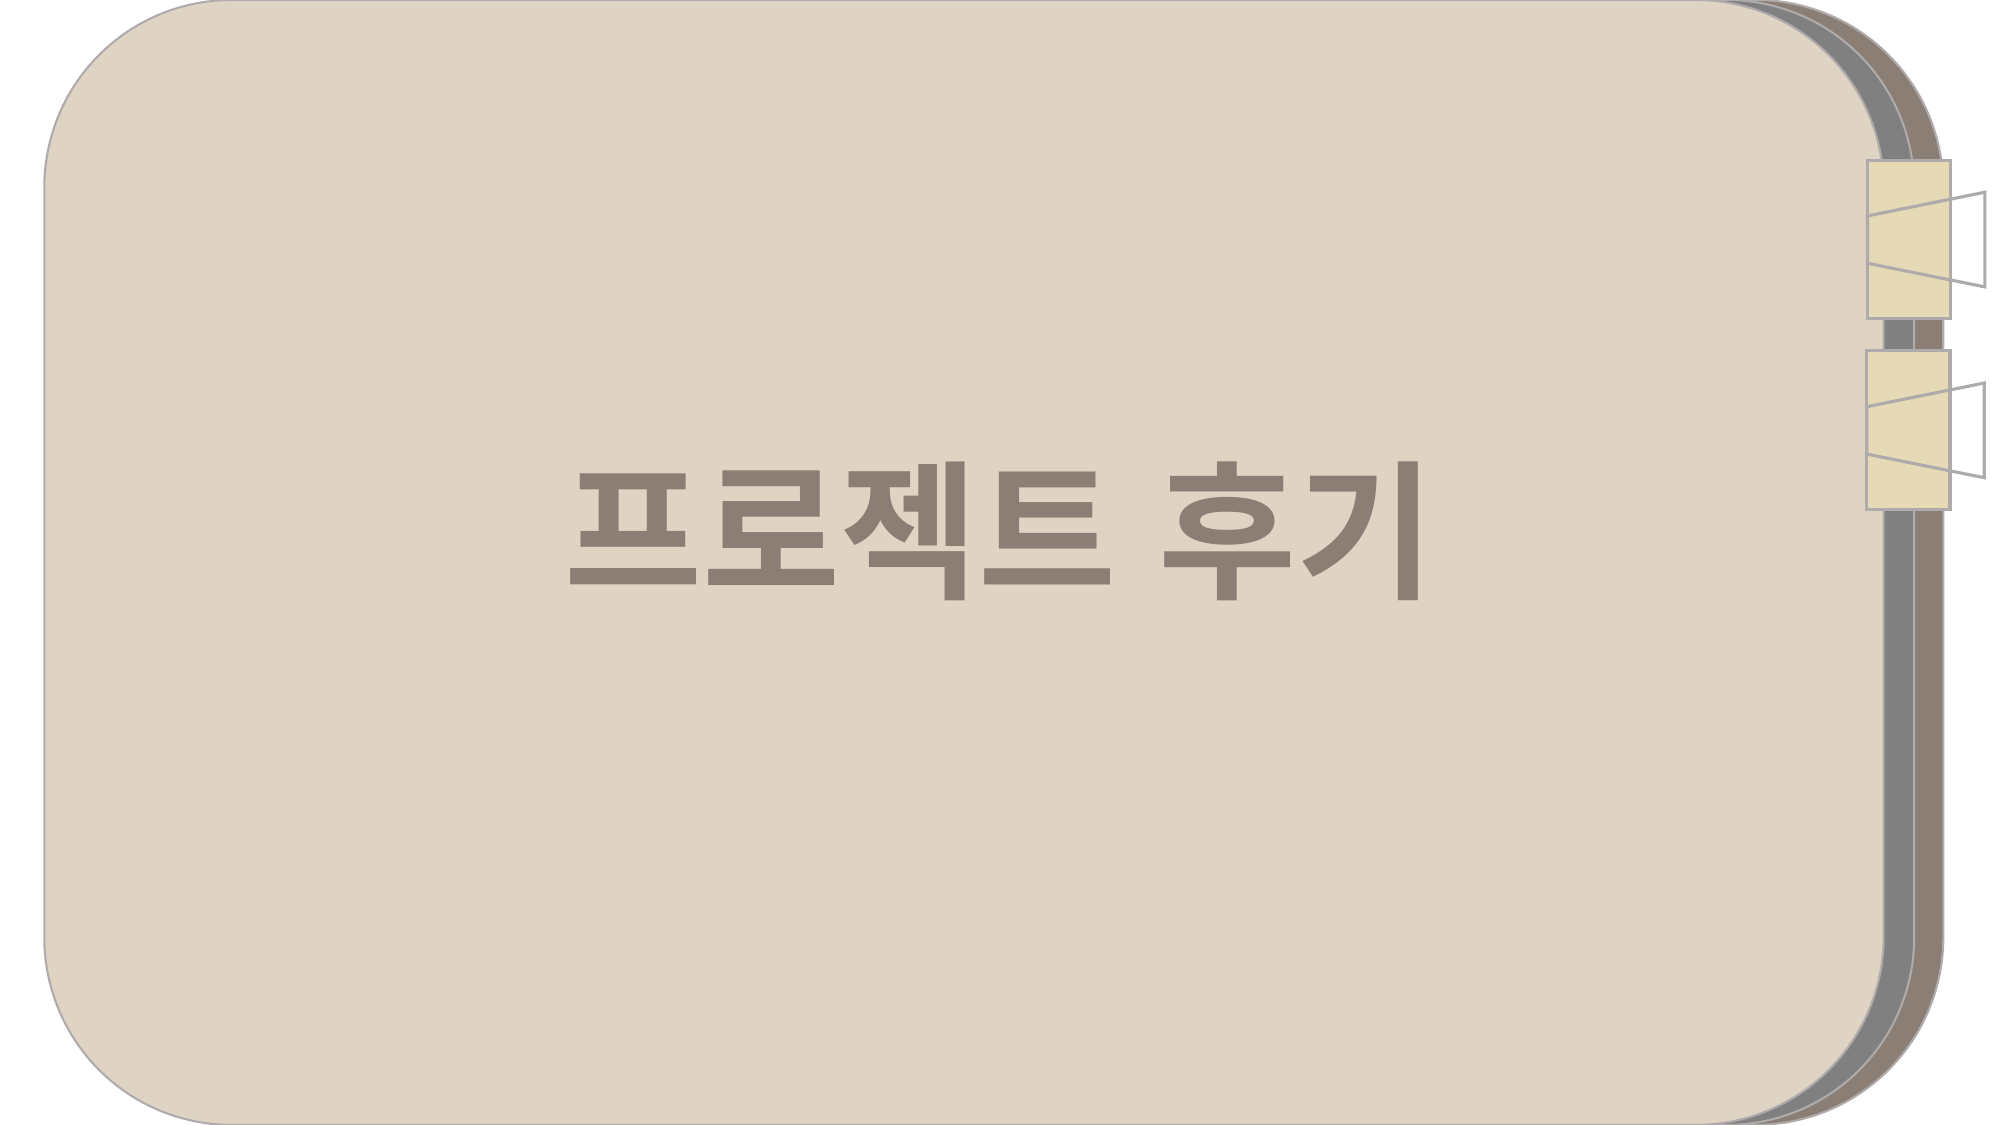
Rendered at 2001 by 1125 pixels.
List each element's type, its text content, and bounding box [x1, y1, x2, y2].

text_box [1723, 511, 1916, 1125]
text_box [1866, 159, 1952, 214]
text_box 프로젝트 후기 [549, 430, 1451, 626]
text_box [1866, 265, 1952, 320]
text_box [1866, 350, 1951, 405]
text_box [1865, 381, 1986, 479]
text_box [1755, 0, 1943, 159]
text_box [1754, 511, 1945, 1125]
text_box [1885, 320, 1916, 350]
text_box [1866, 190, 1986, 289]
text_box [1725, 0, 1914, 159]
text_box [1866, 456, 1951, 511]
text_box [1916, 320, 1945, 350]
text_box [43, 0, 1885, 1125]
